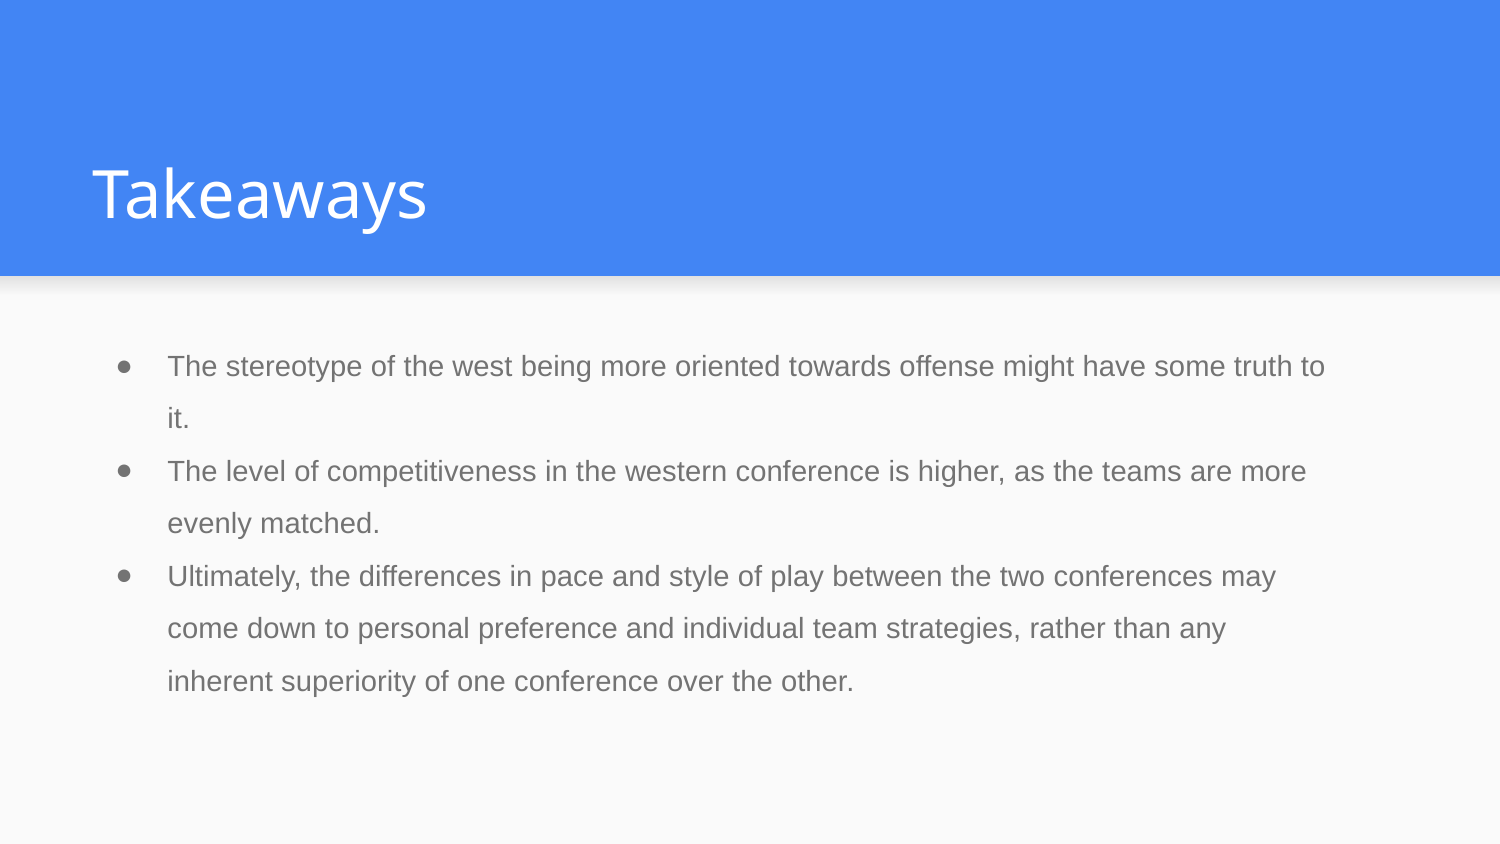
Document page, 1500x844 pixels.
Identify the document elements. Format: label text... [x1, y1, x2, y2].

title Takeaways [77, 121, 1427, 248]
list The stereotype of the west being more oriented towards offense might have some truth to it. The level of competitiveness in the western conference is higher, as the teams are more evenly matched. Ultimately, the differences in pace and style of play between the two conferences may come down to personal preference and individual team strategies, rather than any inherent superiority of one conference over the other. [77, 314, 1352, 760]
